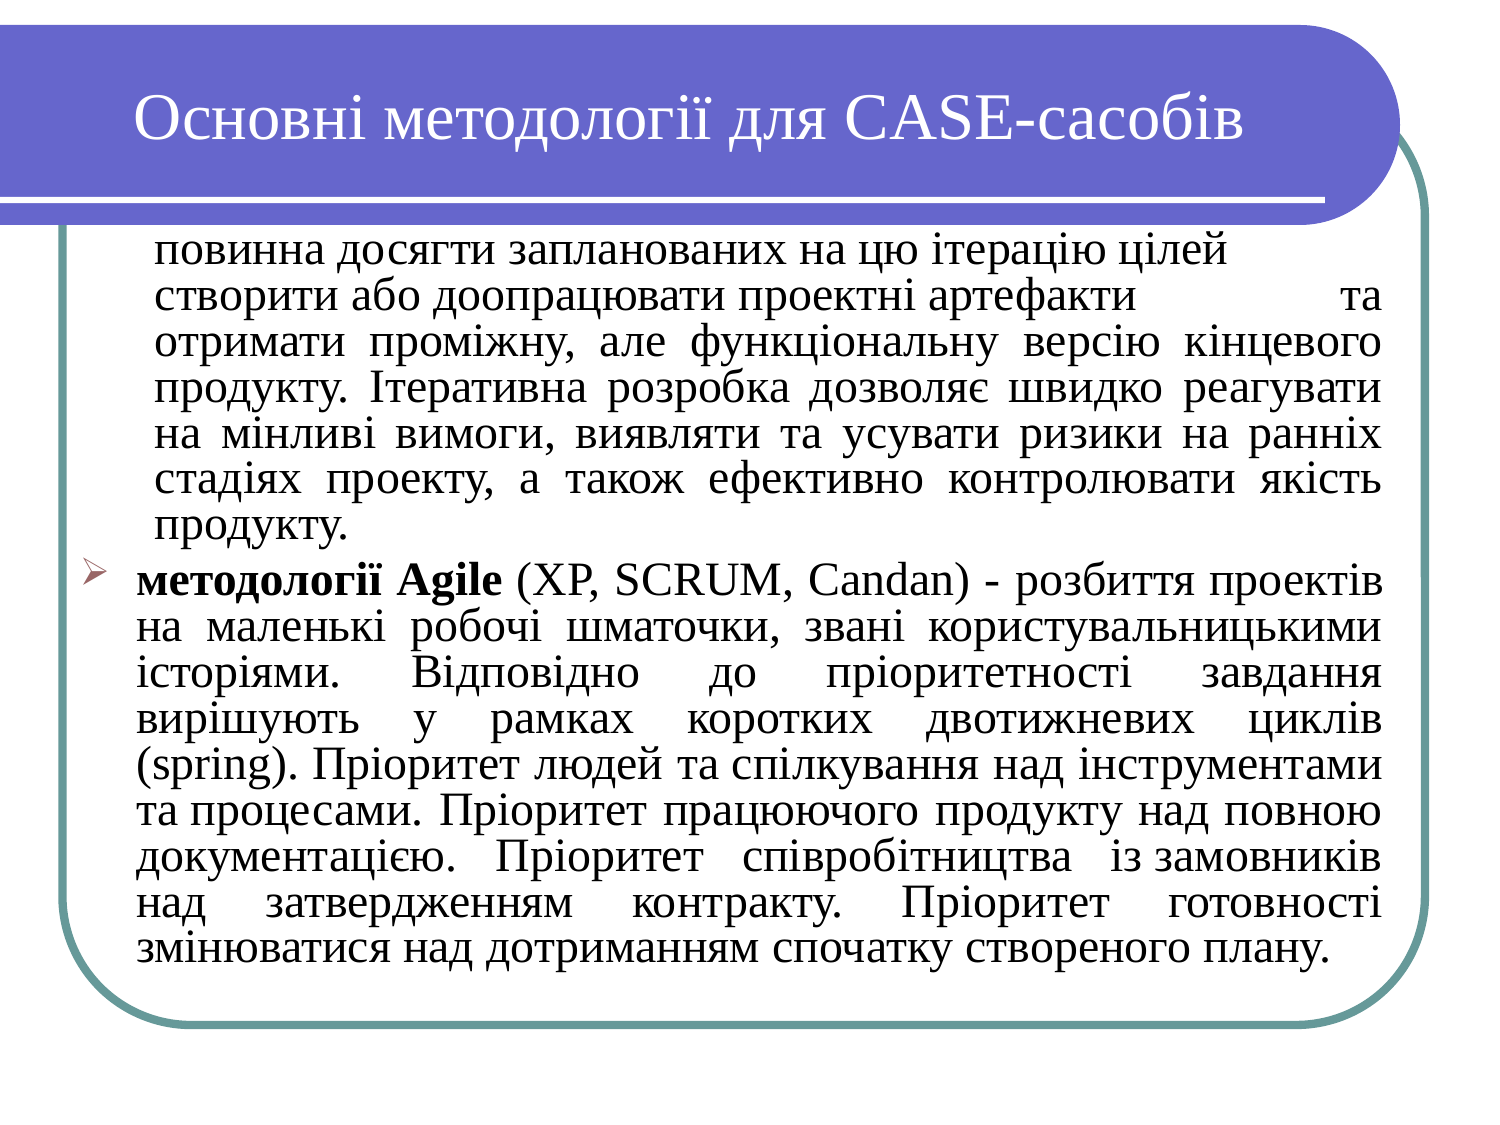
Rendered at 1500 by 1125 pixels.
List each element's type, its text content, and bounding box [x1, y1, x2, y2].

title Основні методології для CASE-сасобів [32, 37, 1347, 188]
list повинна досягти запланованих на цю ітерацію цілей створити або доопрацювати проектні артефакти та отримати проміжну, але функціональну версію кінцевого продукту. Ітеративна розробка дозволяє швидко реагувати на мінливі вимоги, виявляти та усувати ризики на ранніх стадіях проекту, а також ефективно контролювати якість продукту. методології Agile (XP, SCRUM, Candan) - розбиття проектів на маленькі робочі шматочки, звані користувальницькими історіями. Відповідно до пріоритетності завдання вирішують у рамках коротких двотижневих циклів (spring). Пріоритет людей та спілкування над інструментами та процесами. Пріоритет працюючого продукту над повною документацією. Пріоритет співробітництва із замовників над затвердженням контракту. Пріоритет готовності змінюватися над дотриманням спочатку створеного плану. [64, 220, 1400, 1059]
